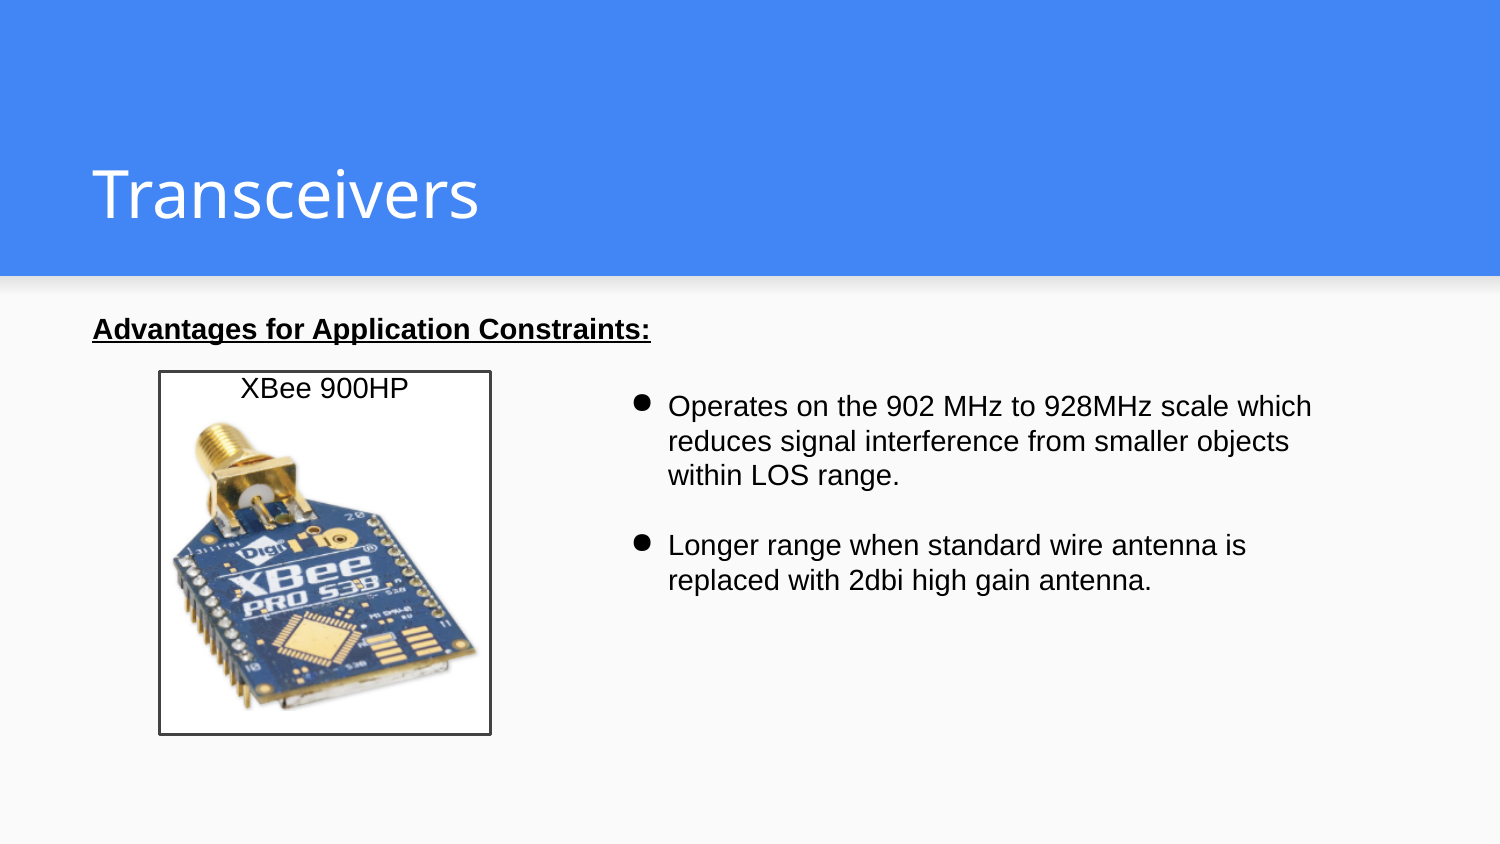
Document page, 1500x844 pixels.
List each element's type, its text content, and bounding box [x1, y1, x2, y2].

text_box Advantages for Application Constraints: [77, 295, 687, 370]
text_box [159, 371, 491, 735]
text_box XBee 900HP [166, 370, 484, 410]
text_box Operates on the 902 MHz to 928MHz scale which reduces signal interference from smaller objects within LOS range. Longer range when standard wire antenna is replaced with 2dbi high gain antenna. [578, 371, 1372, 735]
picture [165, 417, 484, 711]
title Transceivers [77, 121, 1427, 248]
